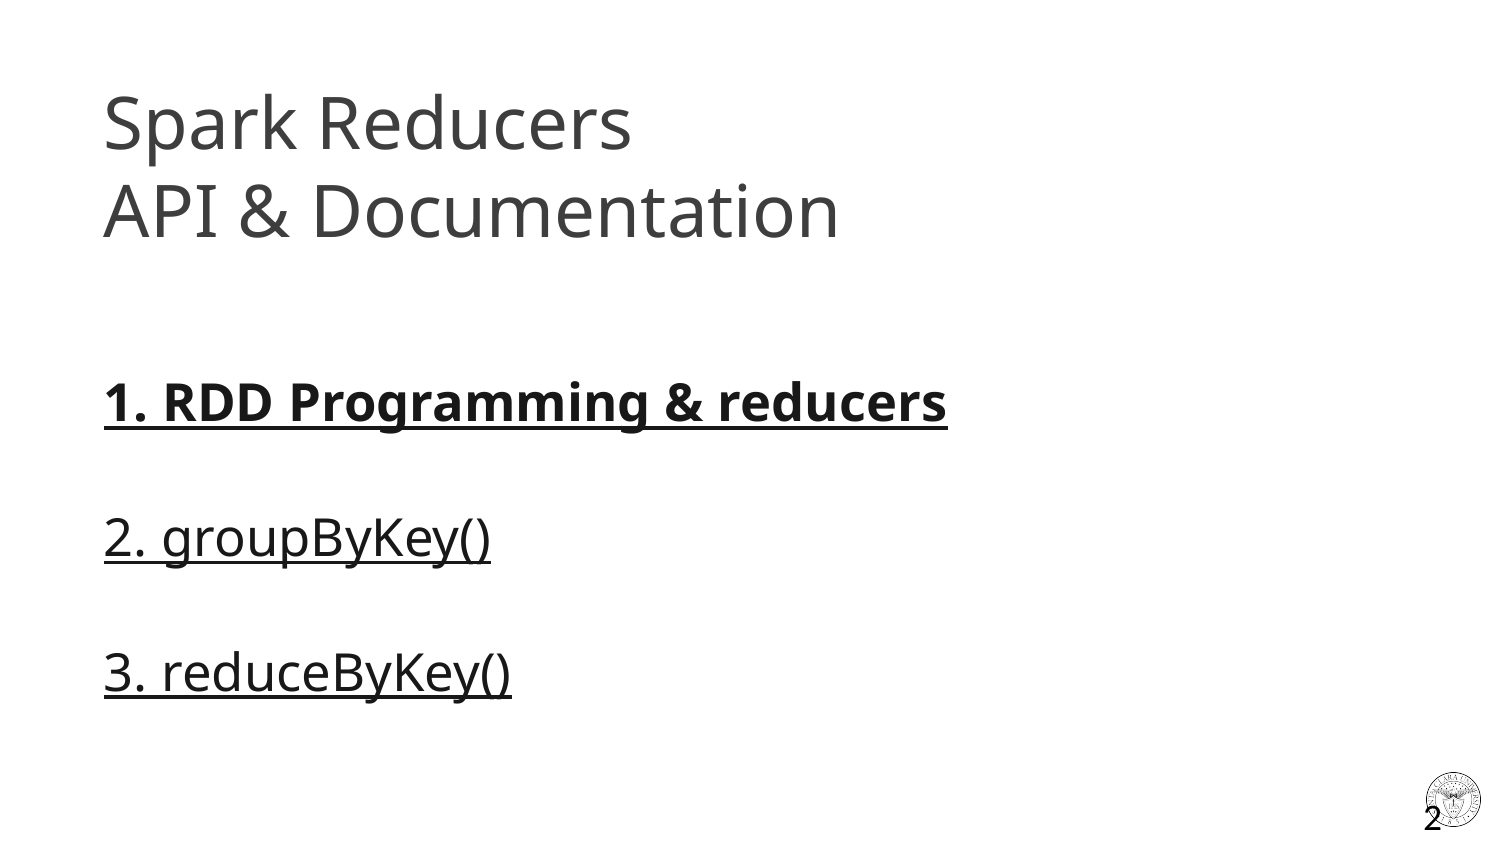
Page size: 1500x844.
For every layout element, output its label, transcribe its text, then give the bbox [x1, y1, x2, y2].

slide_number 2 [1408, 785, 1500, 830]
picture [1426, 772, 1481, 785]
list Spark Reducers API & Documentation 1. RDD Programming & reducers 2. groupByKey() 3. reduceByKey() [88, 69, 1266, 721]
